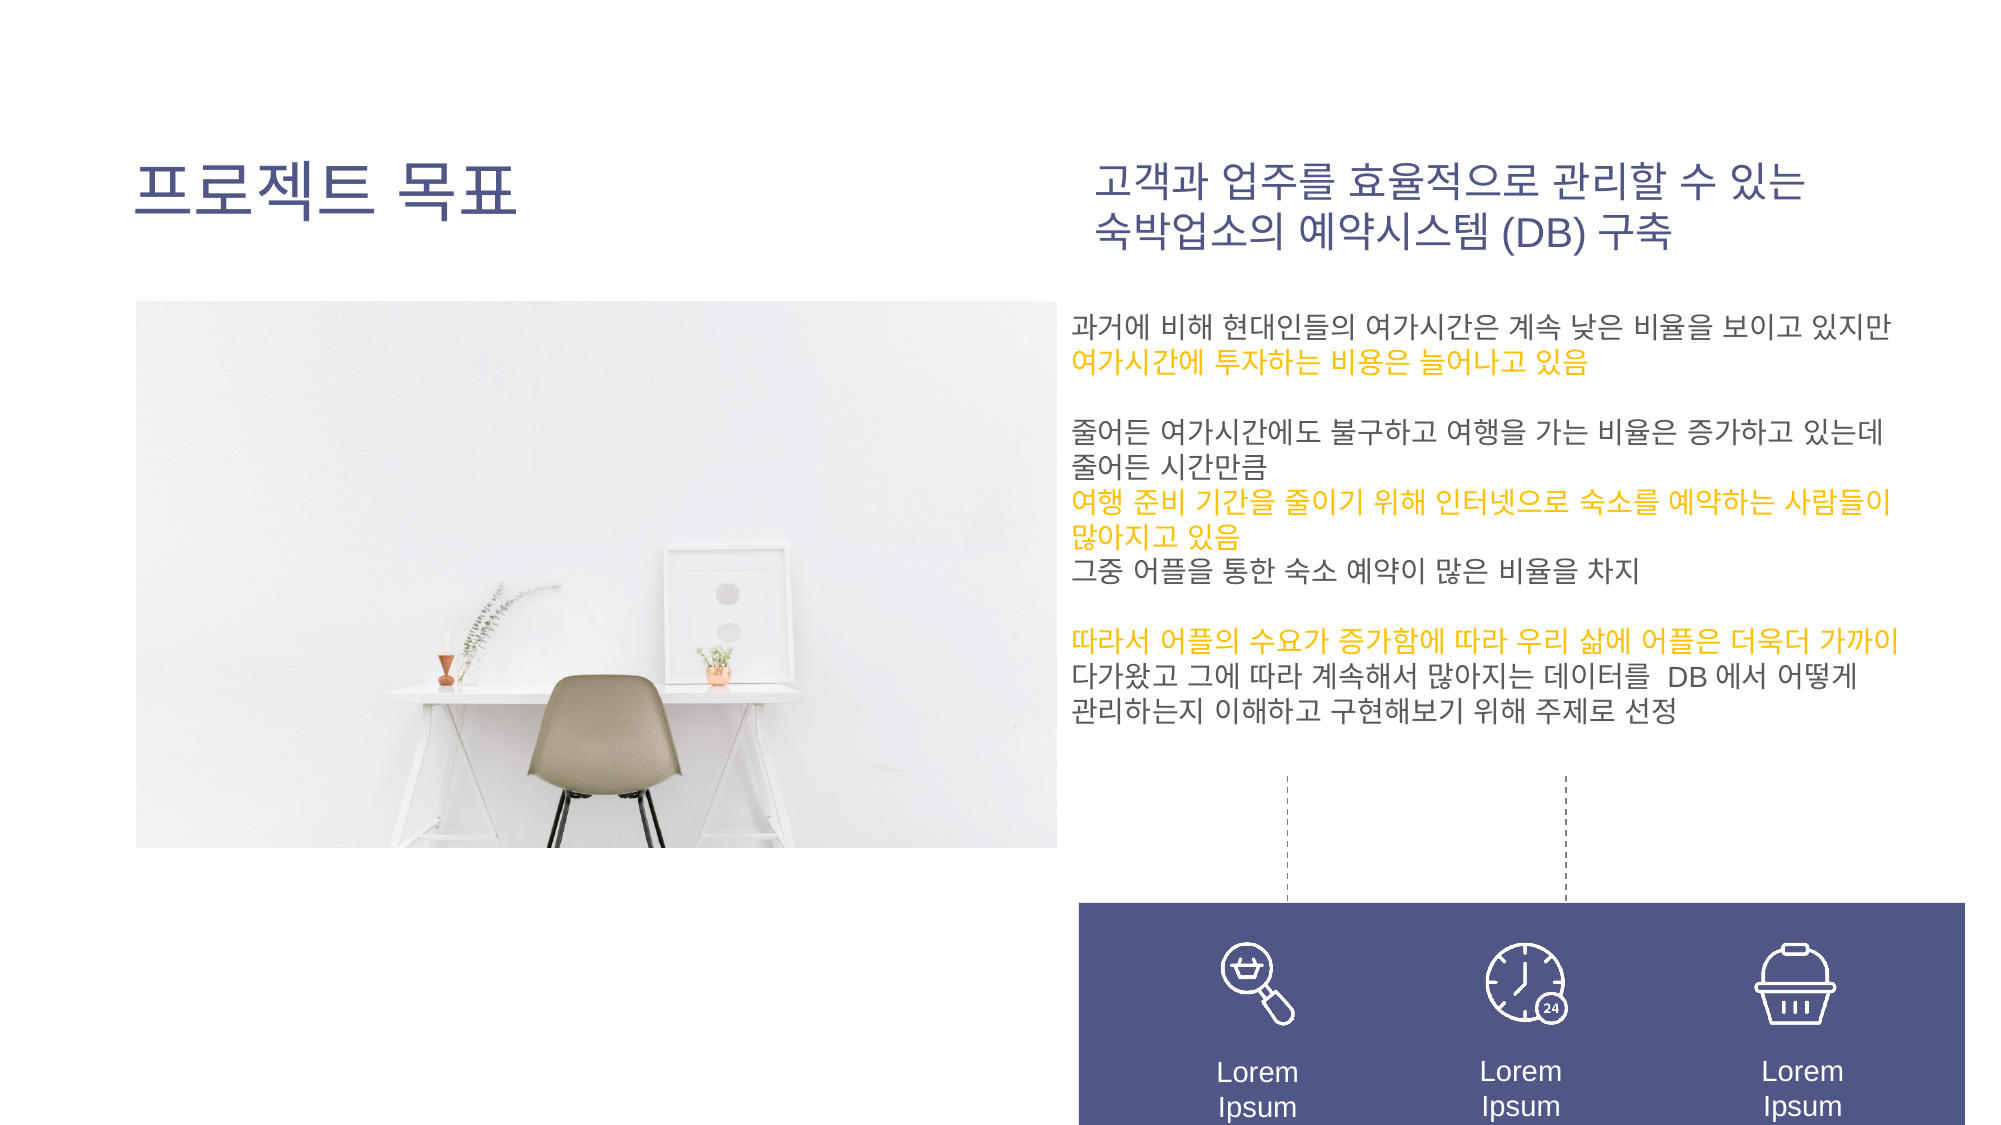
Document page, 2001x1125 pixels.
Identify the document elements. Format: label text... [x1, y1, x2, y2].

picture [135, 301, 1057, 848]
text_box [1078, 902, 1966, 1125]
text_box 고객과 업주를 효율적으로 관리할 수 있는 숙박업소의 예약시스템(DB)구축 [1079, 148, 2000, 264]
text_box 과거에 비해 현대인들의 여가시간은 계속 낮은 비율을 보이고 있지만 여가시간에 투자하는 비용은 늘어나고 있음 줄어든 여가시간에도 불구하고 여행을 가는 비율은 증가하고 있는데 줄어든 시간만큼 여행 준비 기간을 줄이기 위해 인터넷으로 숙소를 예약하는 사람들이 많아지고 있음 그중 어플을 통한 숙소 예약이 많은 비율을 차지 따라서 어플의 수요가 증가함에 따라 우리 삶에 어플은 더욱더 가까이 다가왔고 그에 따라 계속해서 많아지는 데이터를 DB에서 어떻게 관리하는지 이해하고 구현해보기 위해 주제로 선정 [1057, 301, 1988, 772]
text_box 프로젝트 목표 [117, 141, 1088, 237]
